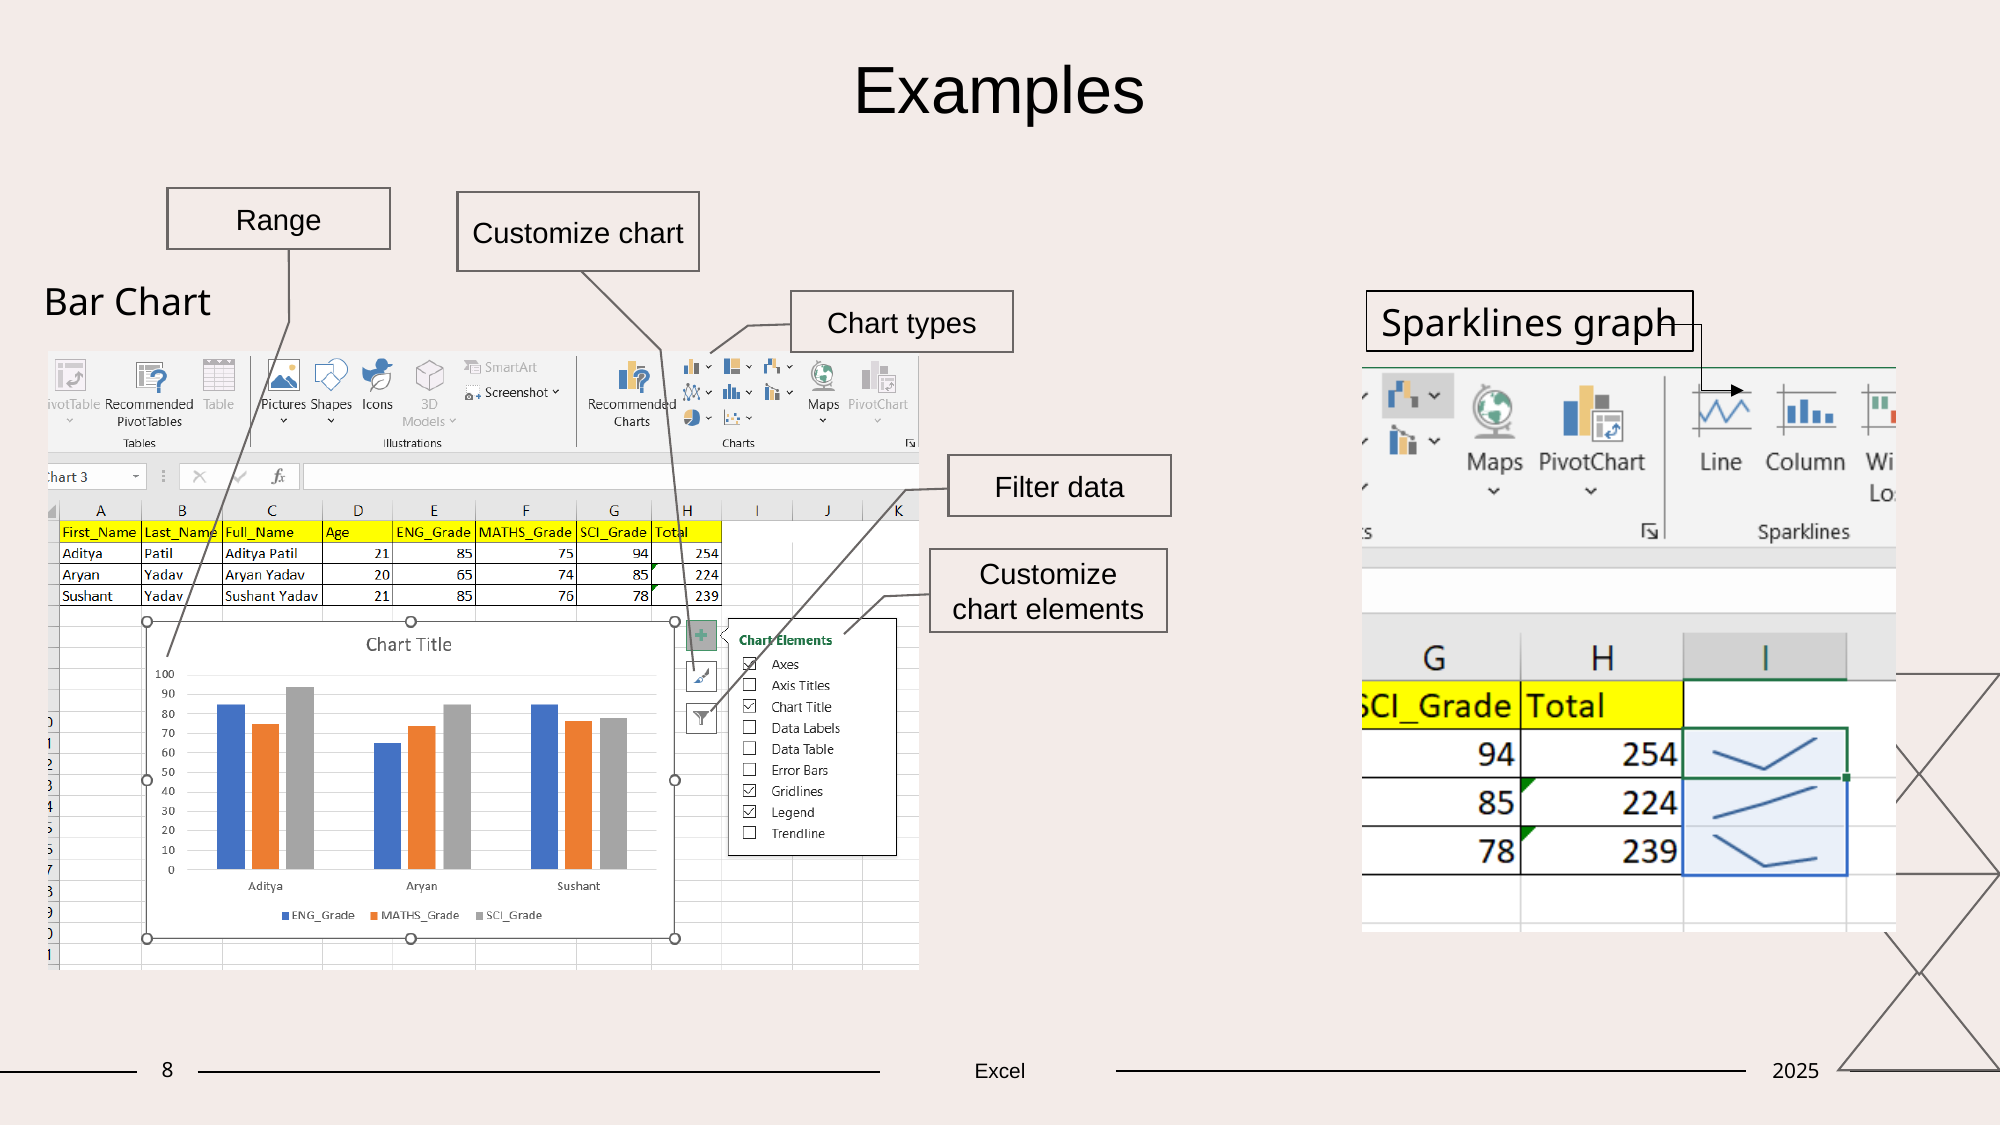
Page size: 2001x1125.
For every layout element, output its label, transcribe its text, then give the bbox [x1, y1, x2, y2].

text_box [1883, 872, 2000, 977]
slide_number 8 [137, 1050, 198, 1091]
text_box [1849, 972, 2000, 1072]
footer Excel [879, 1050, 1120, 1091]
text_box Bar Chart [28, 270, 226, 331]
picture [47, 351, 919, 970]
slide_number 2025 [1743, 1050, 1849, 1091]
picture [1362, 367, 1896, 932]
text_box Customize chart [456, 191, 700, 351]
text_box Filter data [919, 454, 1172, 517]
title Examples [835, 39, 1165, 141]
text_box [1896, 672, 2000, 777]
text_box [1896, 774, 2000, 872]
text_box Sparklines graph [1366, 291, 1693, 351]
text_box Chart types [711, 290, 1014, 353]
text_box Range [166, 187, 391, 351]
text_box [1659, 324, 1744, 391]
text_box Customize chart elements [919, 548, 1168, 633]
